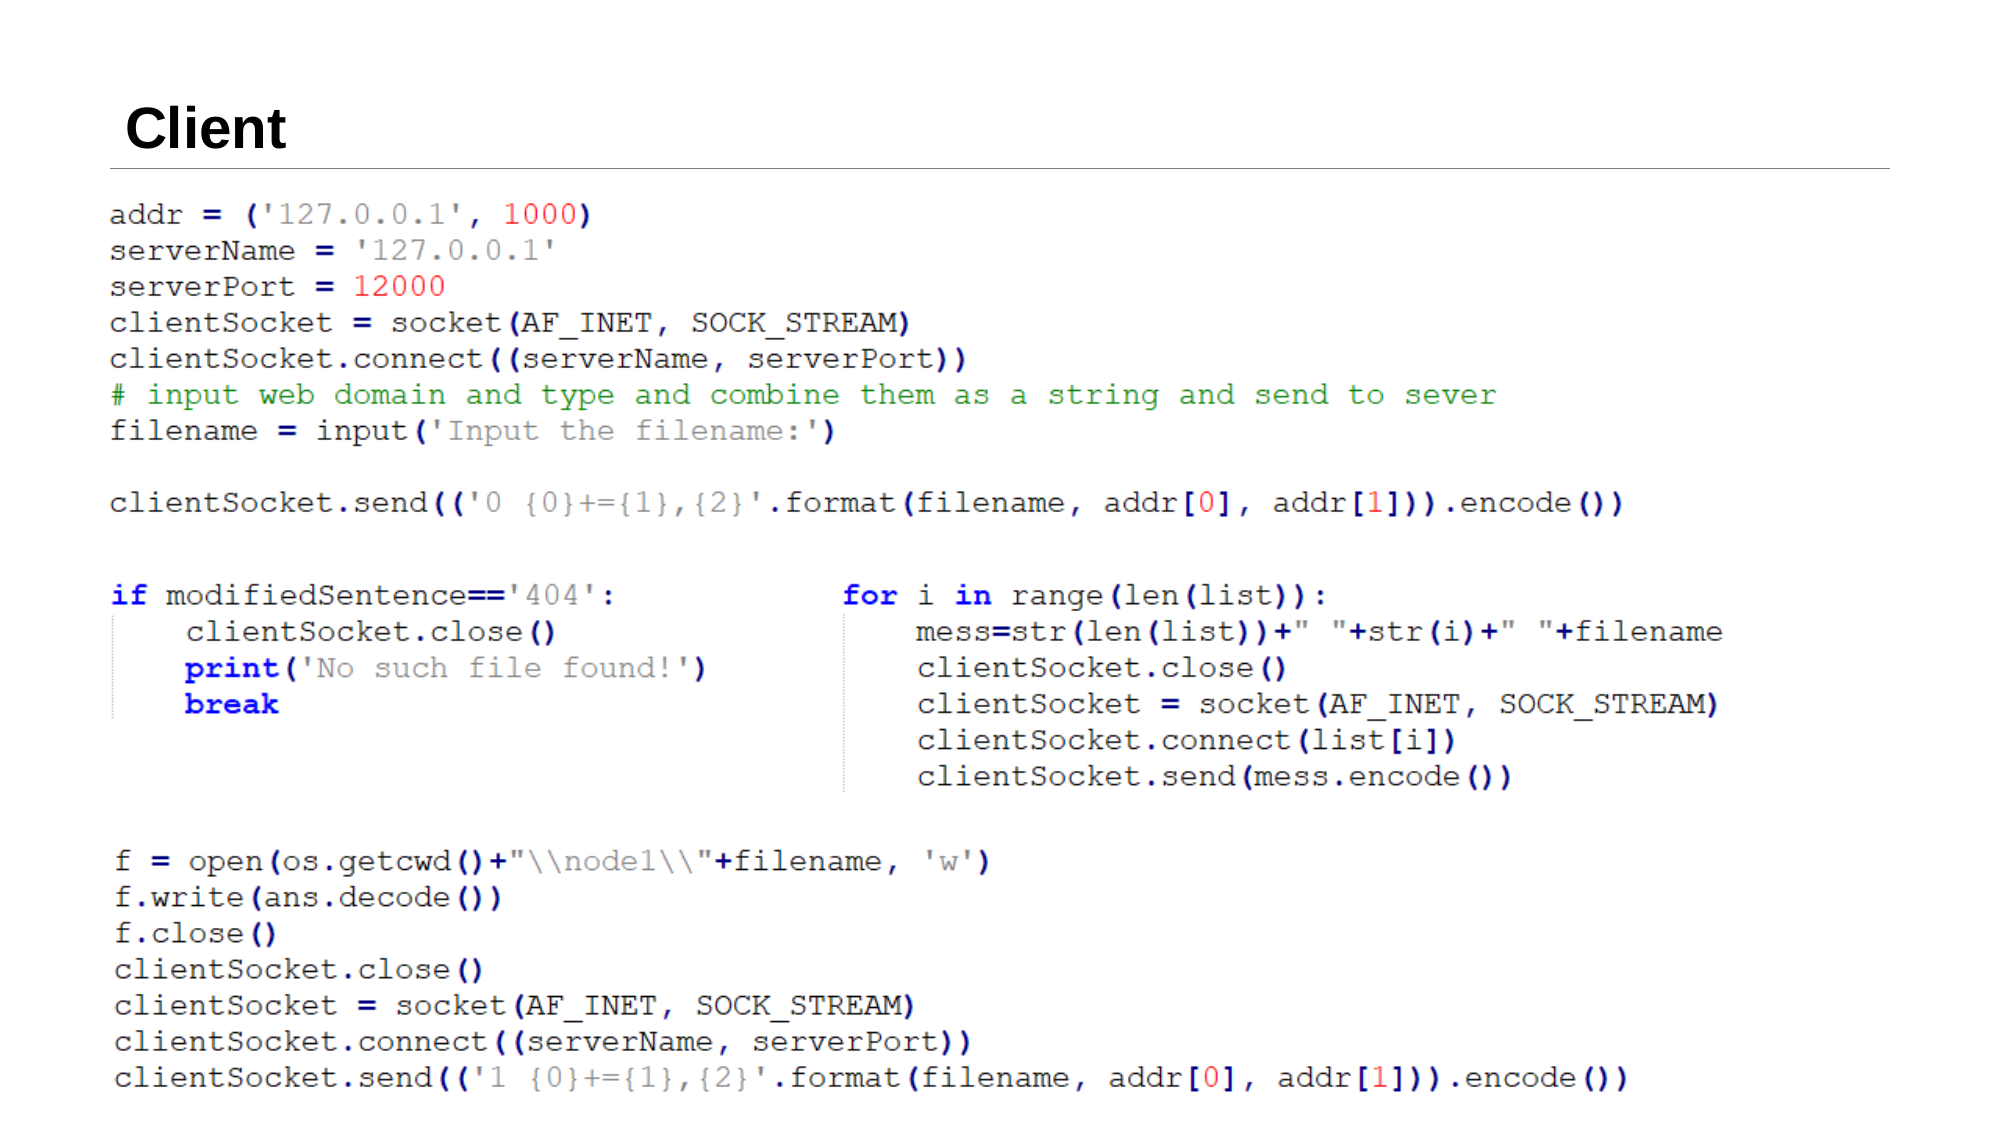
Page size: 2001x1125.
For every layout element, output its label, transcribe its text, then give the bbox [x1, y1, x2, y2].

picture [109, 199, 1626, 523]
picture [109, 578, 726, 720]
title Client [109, 0, 1890, 169]
picture [834, 578, 1754, 792]
picture [109, 847, 1637, 1098]
